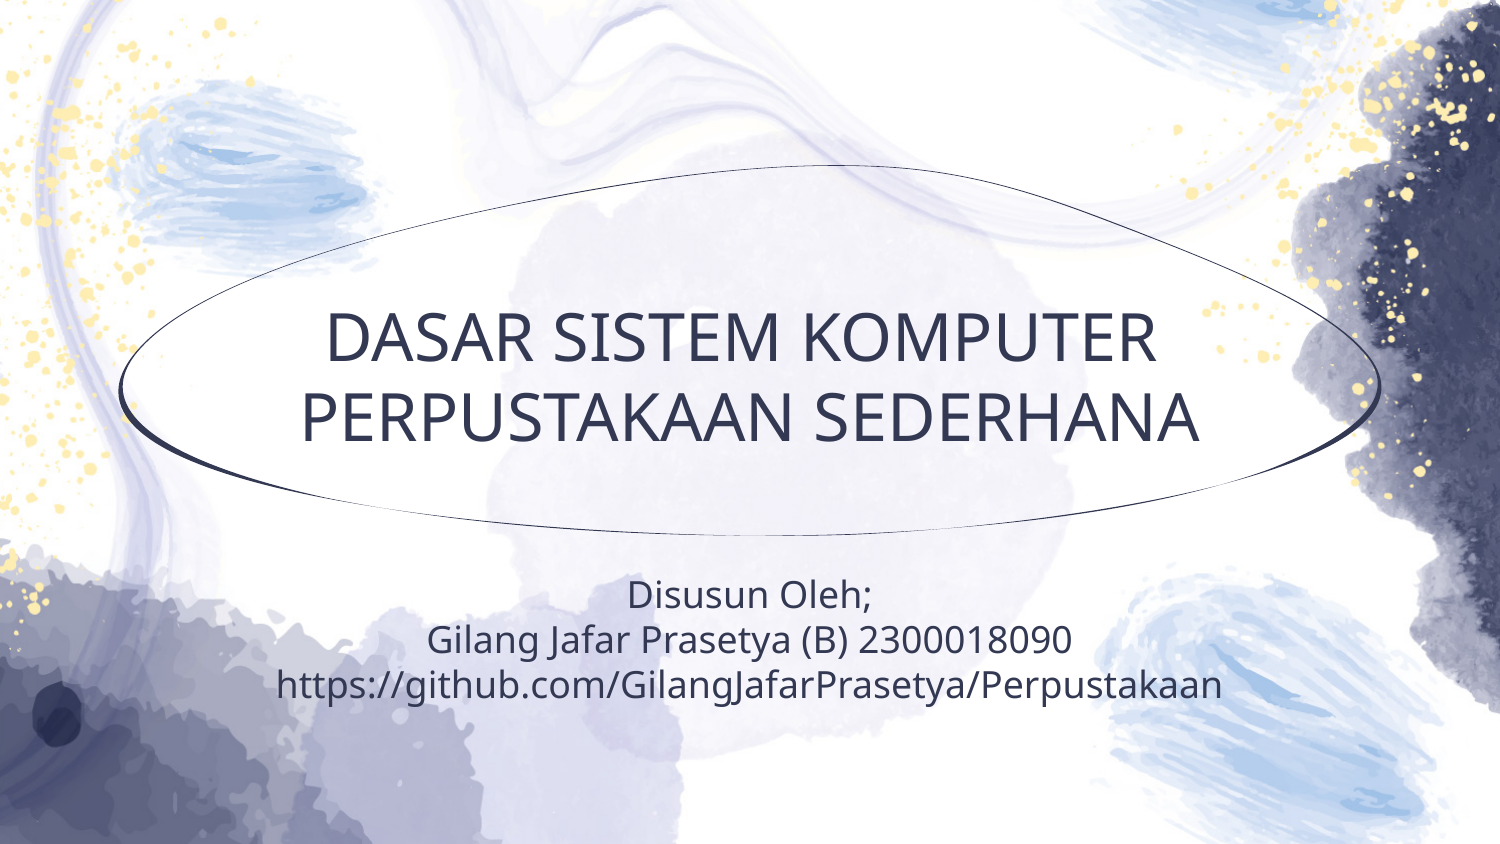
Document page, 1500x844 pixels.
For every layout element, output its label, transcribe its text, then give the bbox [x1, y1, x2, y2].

text_box [118, 286, 233, 476]
text_box [295, 492, 1194, 536]
subtitle Disusun Oleh; Gilang Jafar Prasetya (B) 2300018090 https://github.com/GilangJafarPrasetya/Perpustakaan [233, 555, 1267, 749]
title DASAR SISTEM KOMPUTER PERPUSTAKAAN SEDERHANA [233, 256, 1267, 492]
text_box [1267, 286, 1382, 472]
picture [0, 0, 1500, 844]
